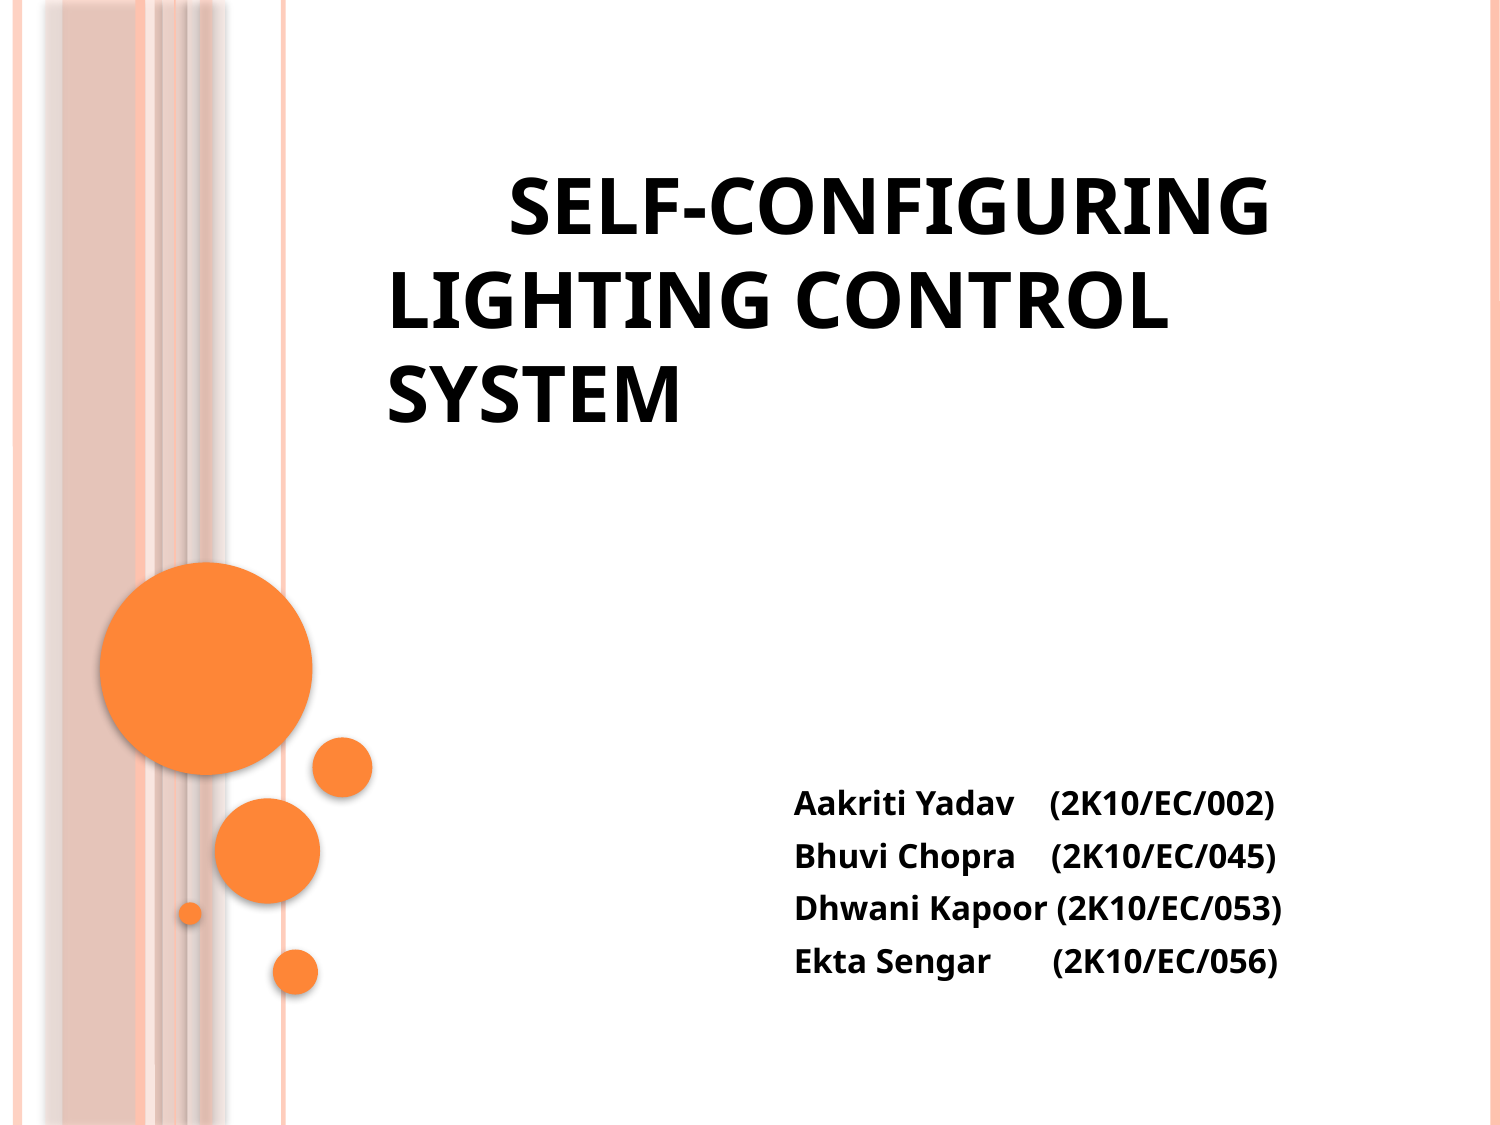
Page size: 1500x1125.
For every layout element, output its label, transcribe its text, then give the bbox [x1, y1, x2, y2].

title Self-Configuring Lighting Control System [372, 148, 1436, 587]
subtitle Aakriti Yadav (2K10/EC/002) Bhuvi Chopra (2K10/EC/045) Dhwani Kapoor (2K10/EC/053) Ekta Sengar (2K10/EC/056) [726, 774, 1448, 1035]
